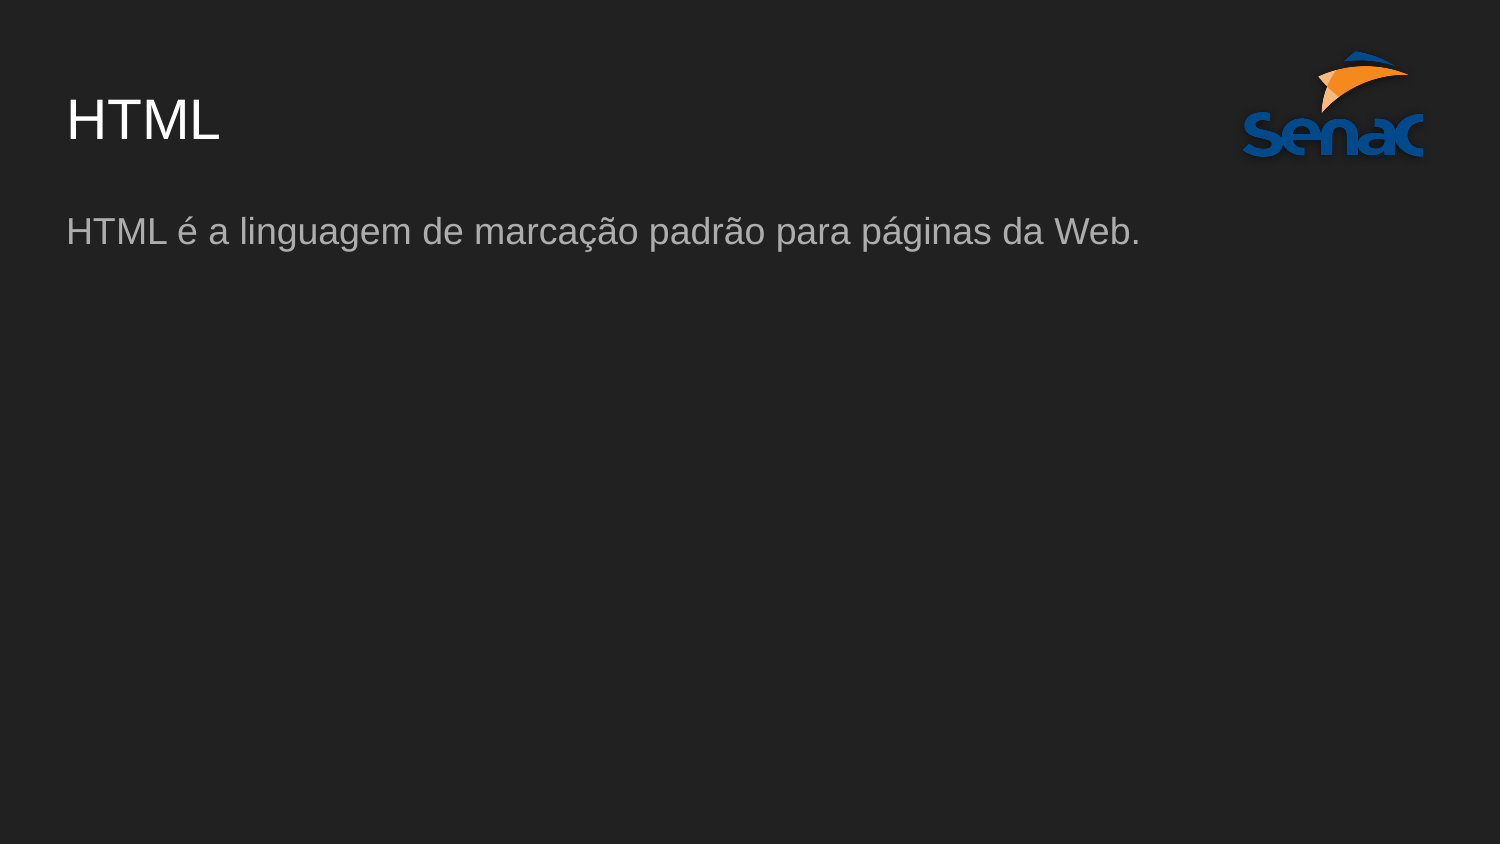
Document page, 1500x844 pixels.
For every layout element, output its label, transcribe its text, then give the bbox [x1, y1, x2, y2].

picture [1242, 50, 1423, 157]
list HTML é a linguagem de marcação padrão para páginas da Web. [51, 189, 1449, 750]
title HTML [51, 72, 1449, 167]
